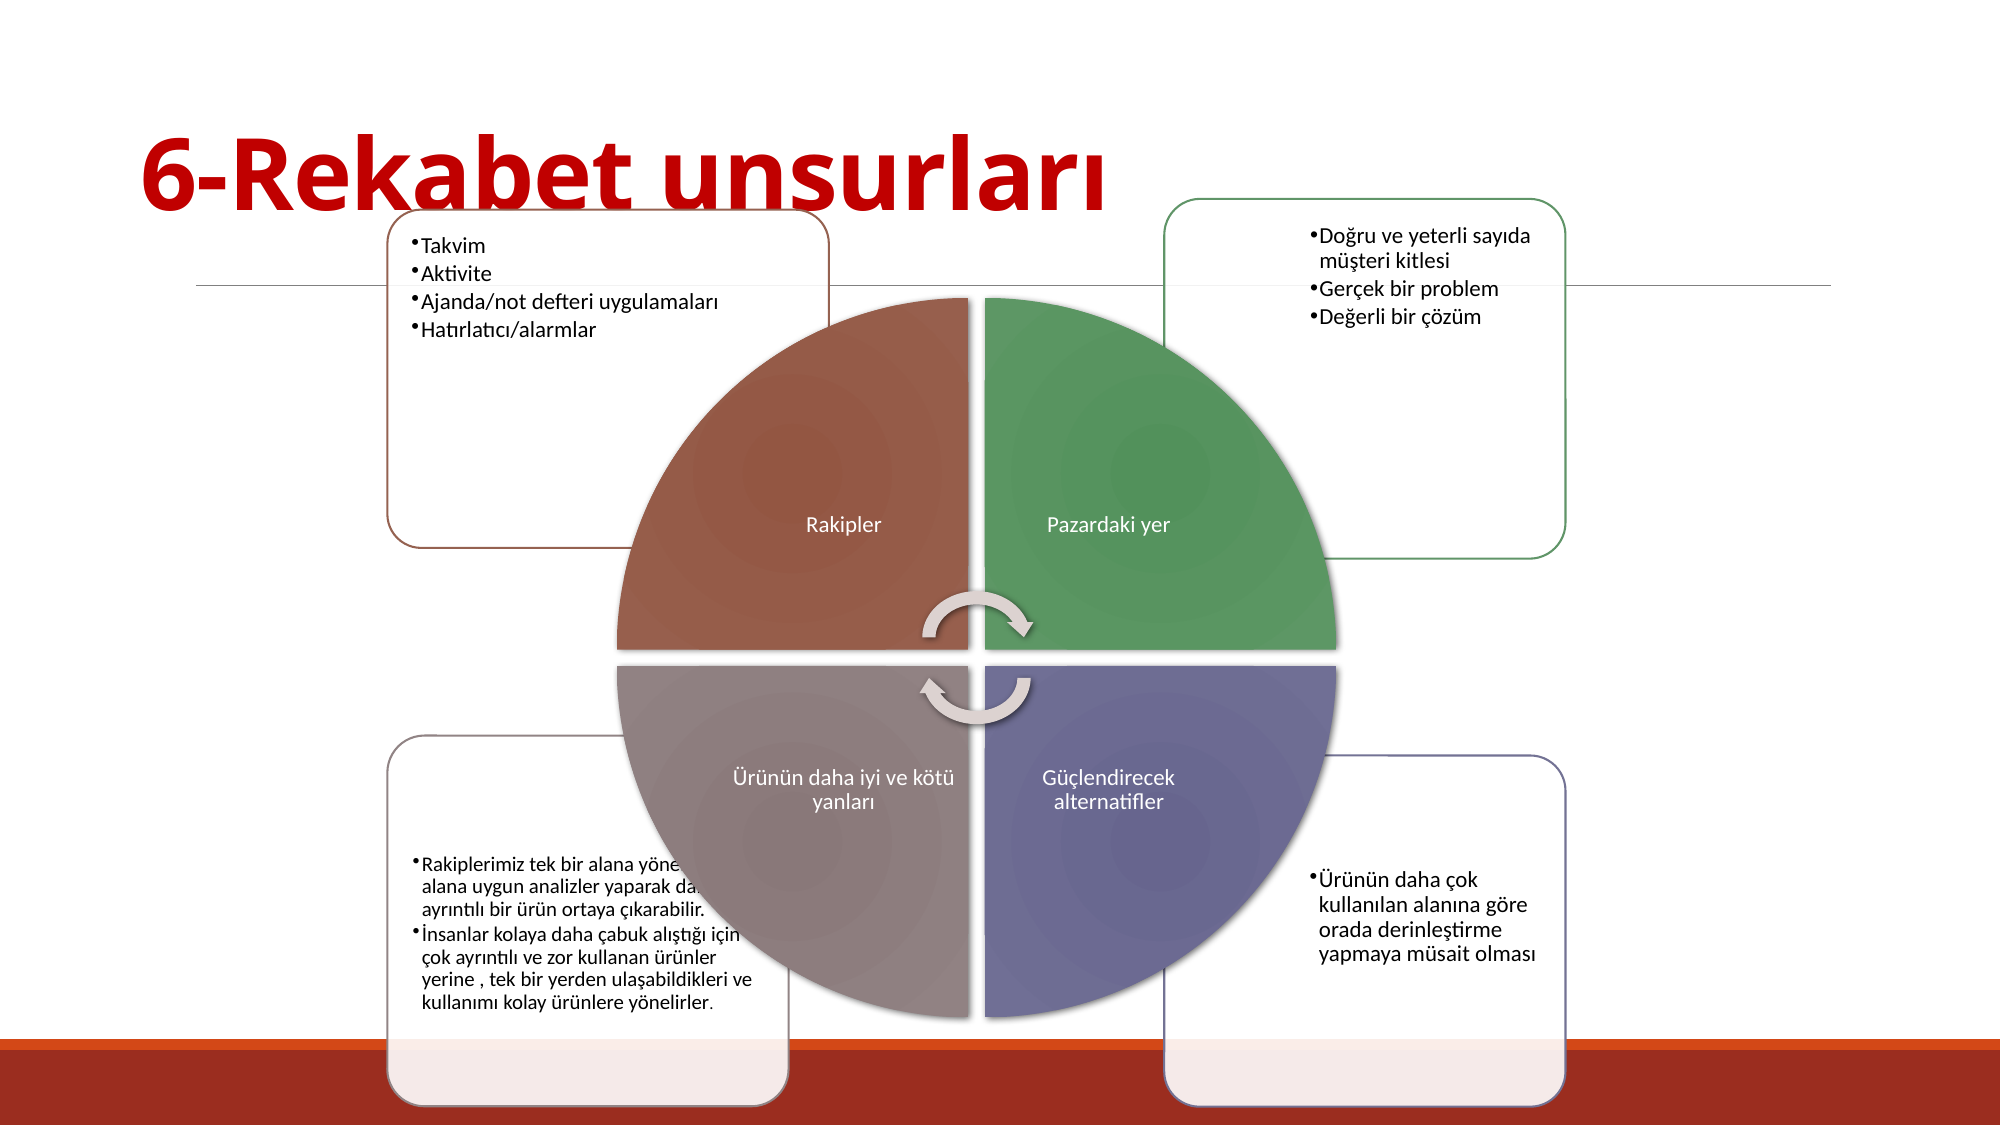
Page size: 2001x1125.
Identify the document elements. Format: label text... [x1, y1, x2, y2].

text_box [386, 249, 1566, 1066]
title 6-Rekabet unsurları [125, 20, 1851, 238]
